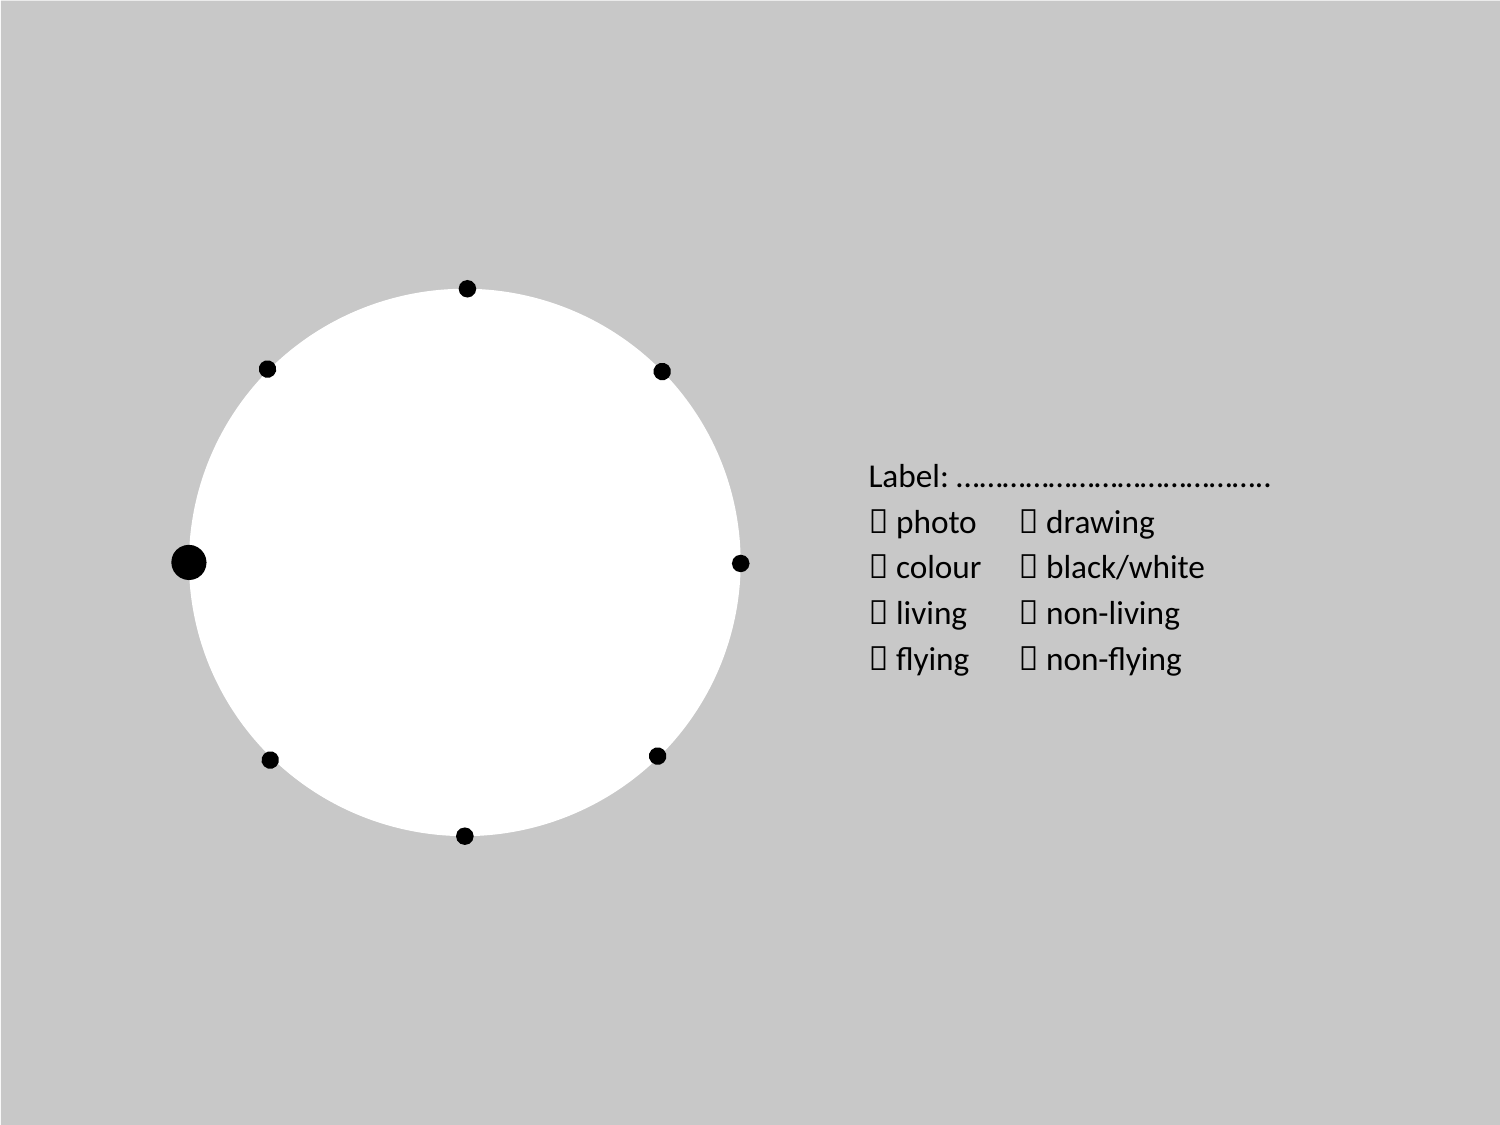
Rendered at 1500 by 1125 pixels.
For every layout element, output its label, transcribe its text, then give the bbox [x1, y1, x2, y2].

text_box Label: …………………………………..  photo  drawing  colour  black/white  living  non-living  flying  non-flying [853, 440, 1466, 685]
text_box [0, 0, 1500, 1125]
text_box [170, 546, 180, 579]
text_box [180, 279, 750, 845]
